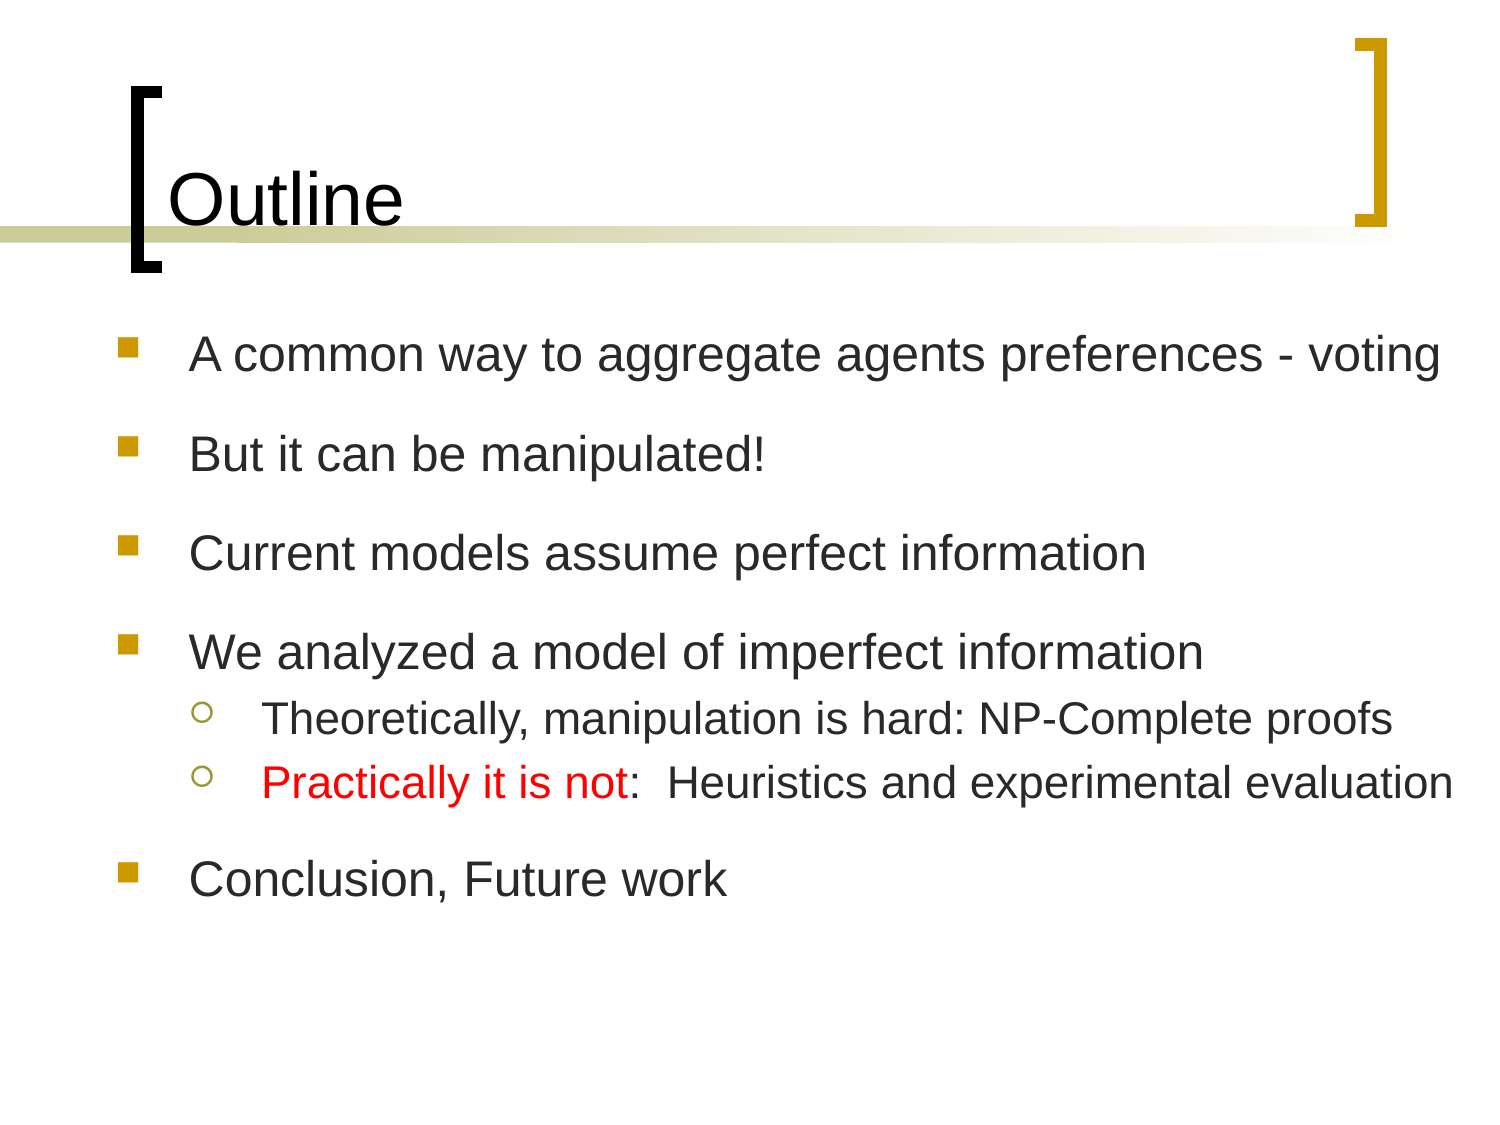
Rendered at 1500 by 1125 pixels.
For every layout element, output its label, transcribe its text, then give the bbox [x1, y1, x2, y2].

title Outline [152, 15, 1328, 248]
list A common way to aggregate agents preferences - voting But it can be manipulated! Current models assume perfect information We analyzed a model of imperfect information Theoretically, manipulation is hard: NP-Complete proofs Practically it is not: Heuristics and experimental evaluation Conclusion, Future work [100, 314, 1471, 965]
